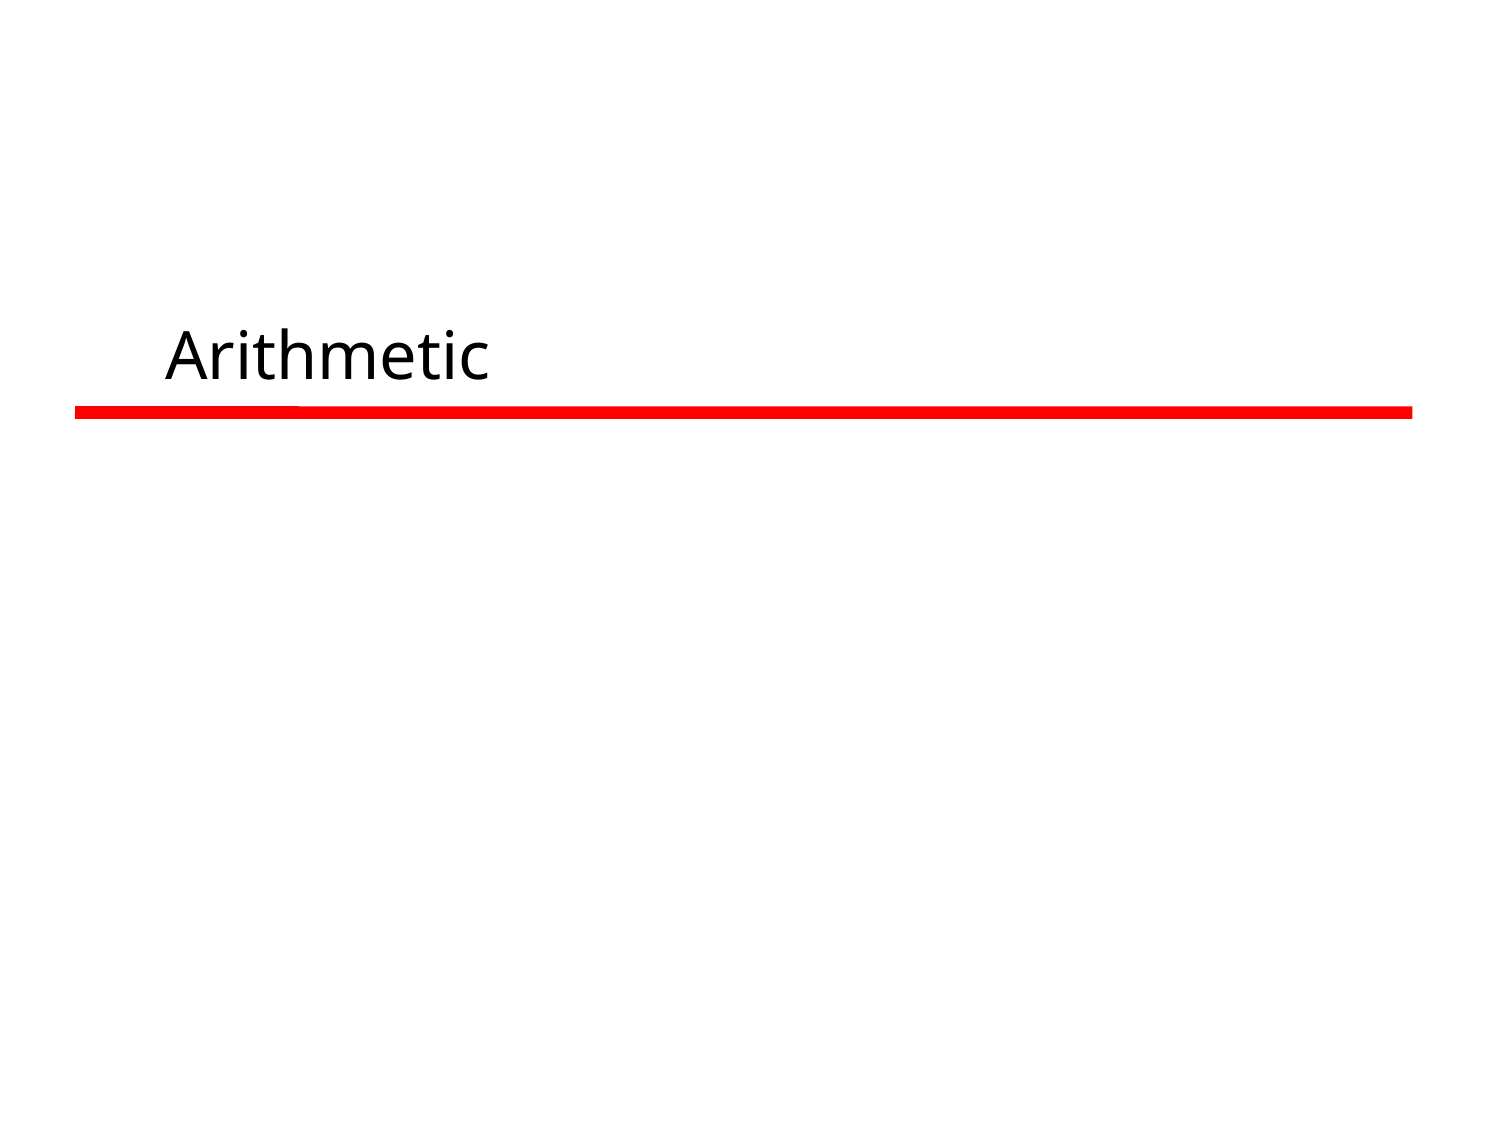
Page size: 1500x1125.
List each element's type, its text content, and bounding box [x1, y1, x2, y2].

title Arithmetic [149, 87, 1417, 401]
